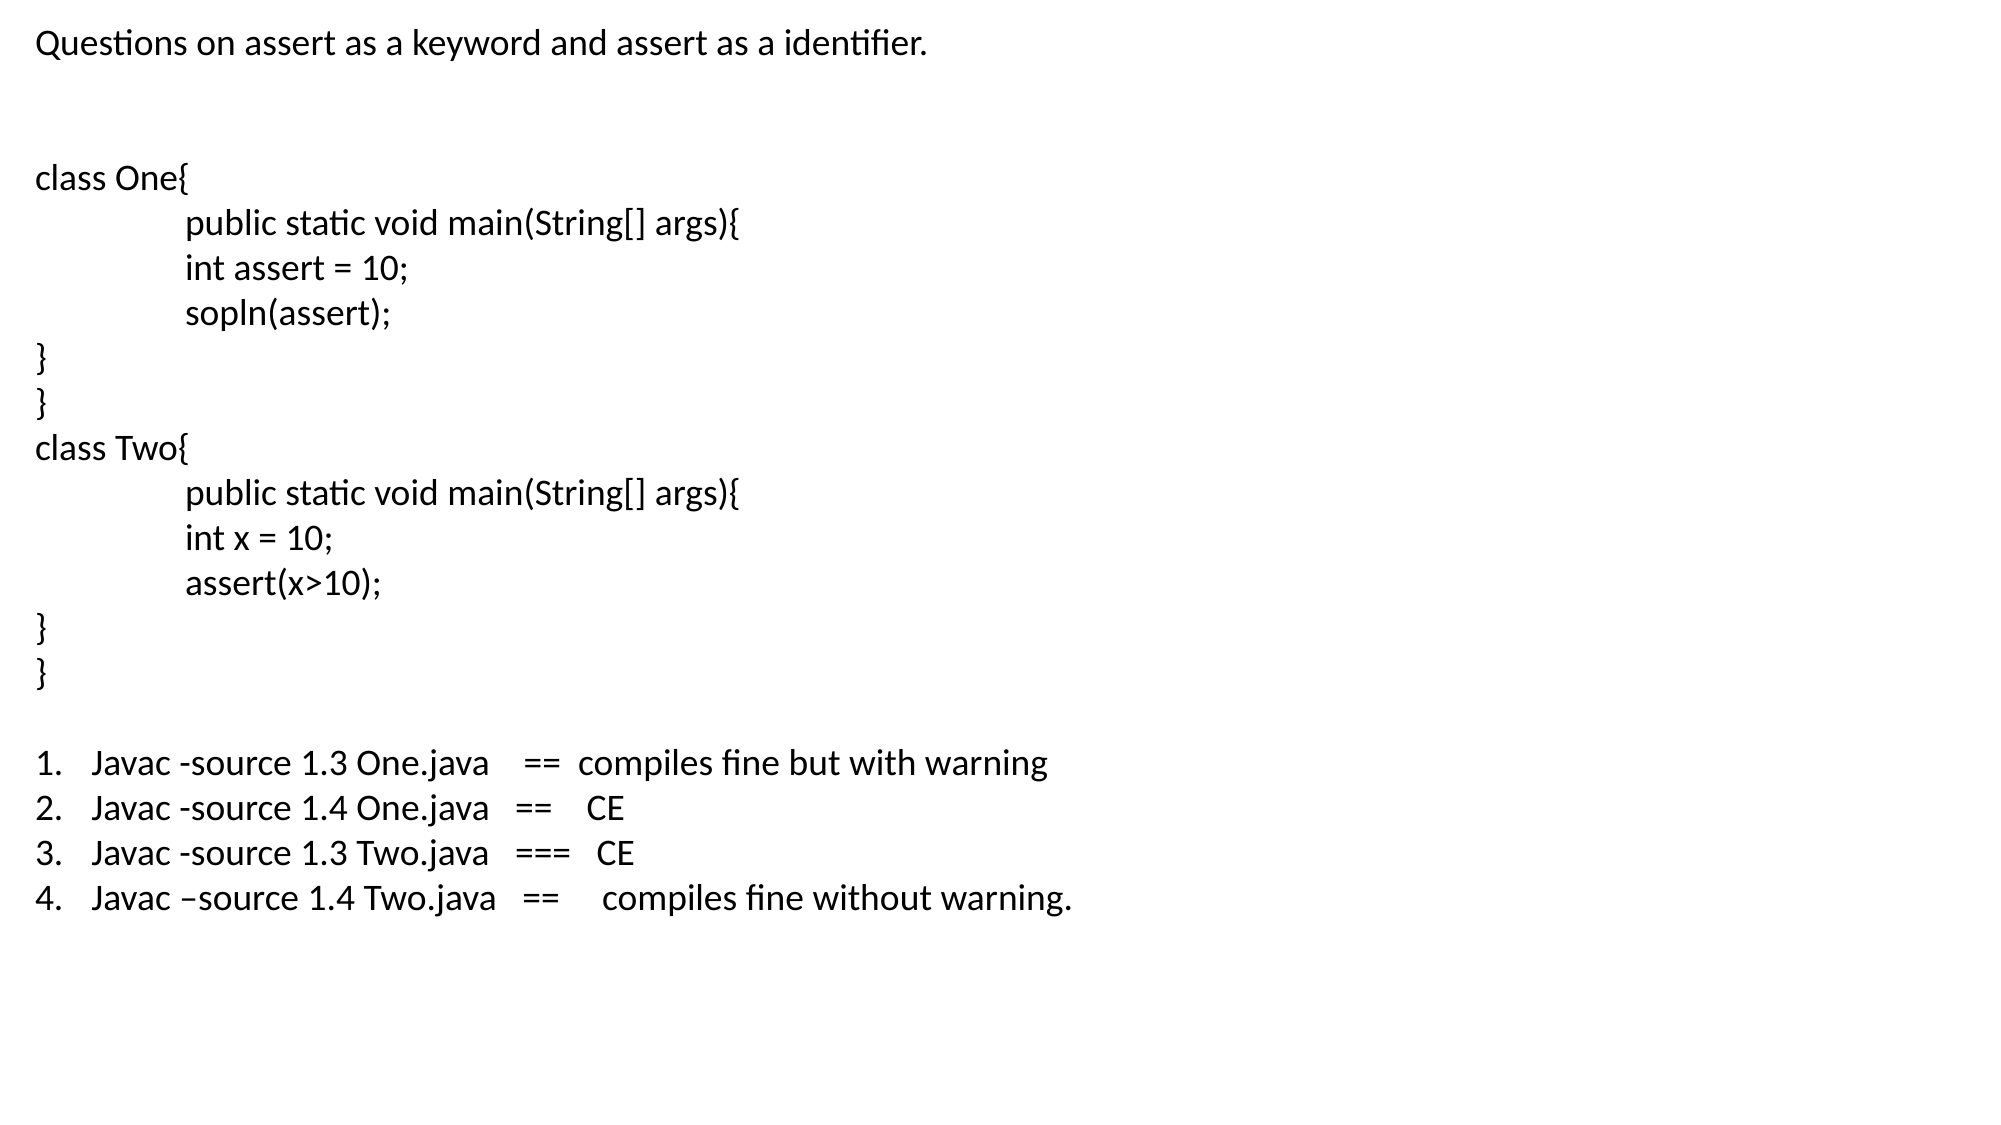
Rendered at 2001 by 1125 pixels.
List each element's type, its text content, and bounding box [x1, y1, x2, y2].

text_box Questions on assert as a keyword and assert as a identifier. class One{ public static void main(String[] args){ int assert = 10; sopln(assert); } } class Two{ public static void main(String[] args){ int x = 10; assert(x>10); } } Javac -source 1.3 One.java == compiles fine but with warning Javac -source 1.4 One.java == CE Javac -source 1.3 Two.java === CE Javac –source 1.4 Two.java == compiles fine without warning. [20, 10, 1975, 1016]
